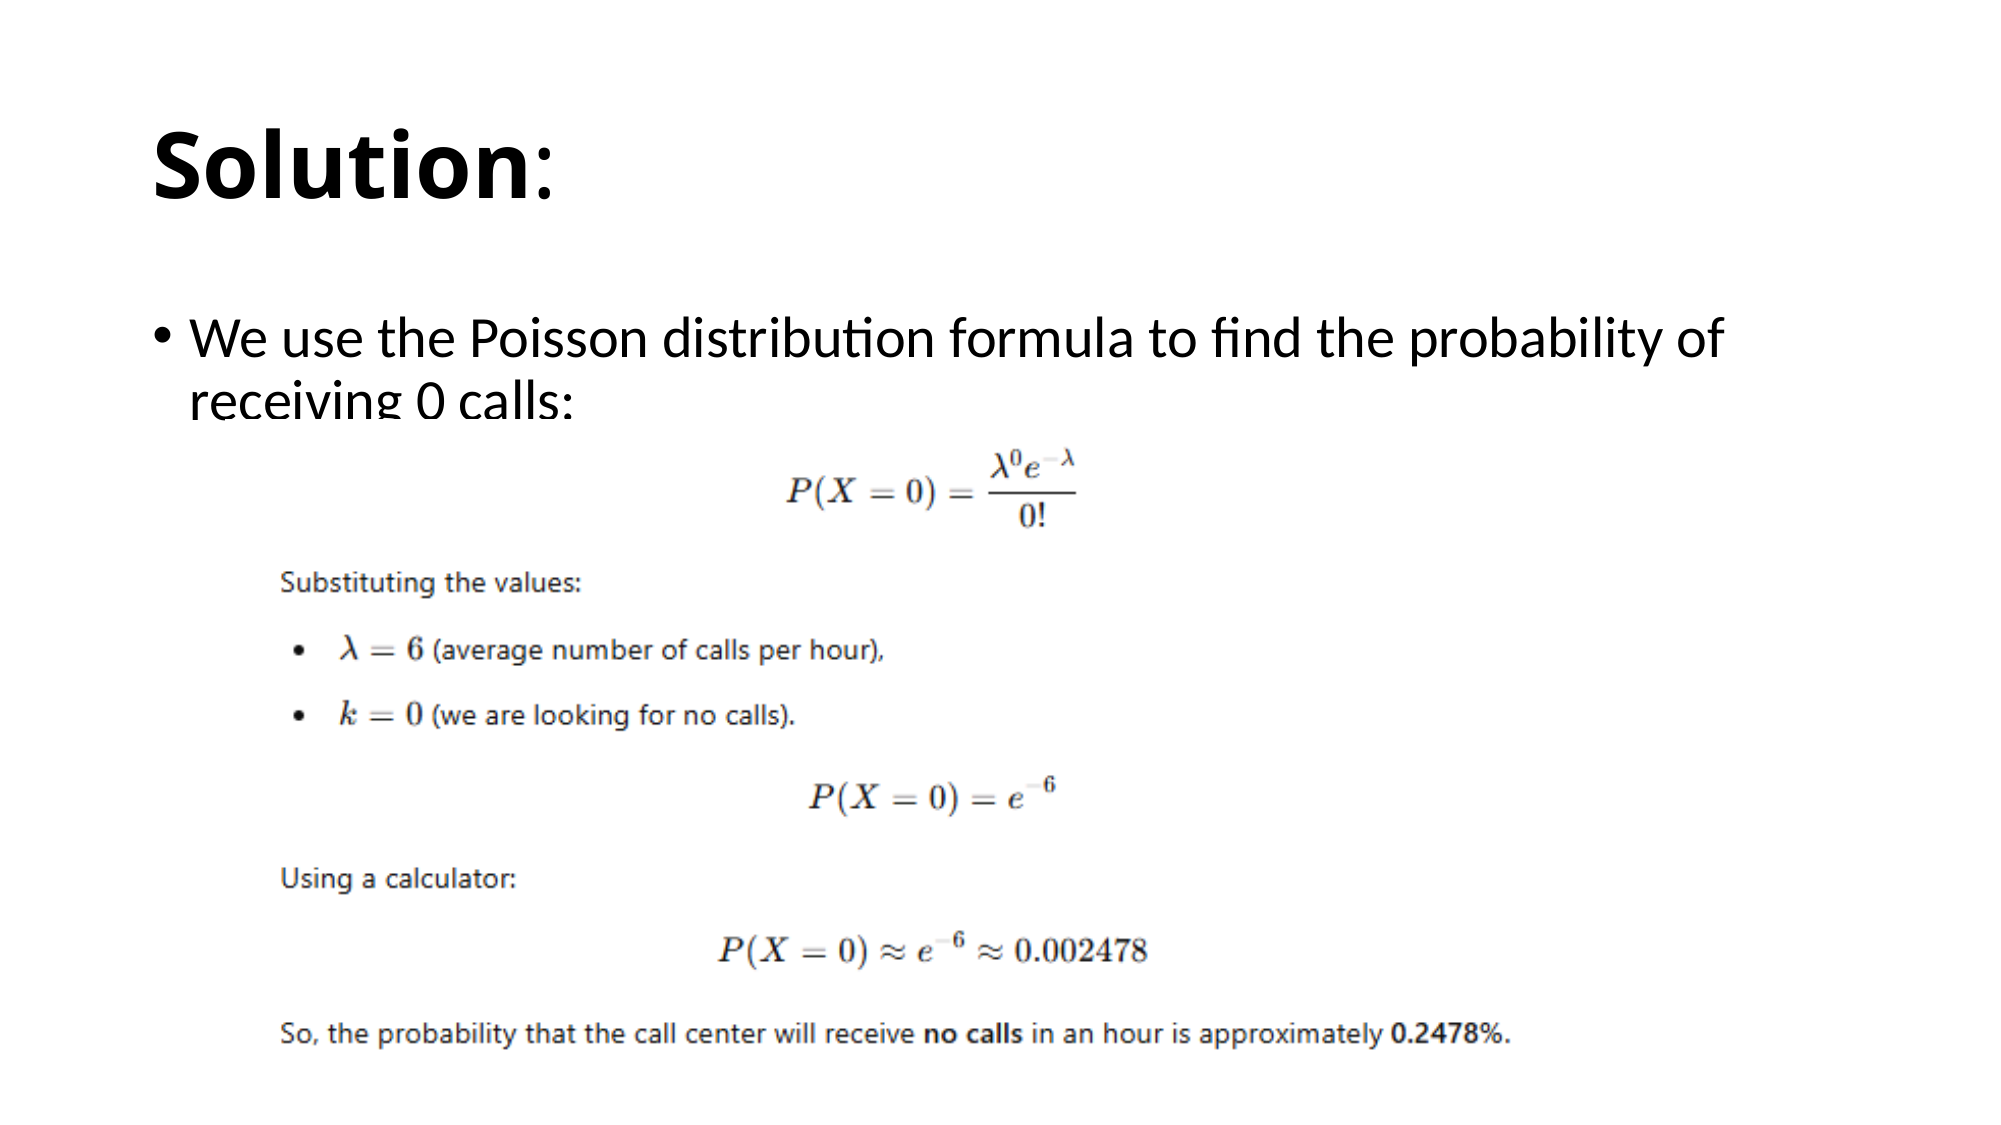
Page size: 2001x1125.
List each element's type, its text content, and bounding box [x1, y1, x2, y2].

title Solution: [137, 59, 1863, 278]
list We use the Poisson distribution formula to find the probability of receiving 0 calls: [137, 299, 1863, 1014]
picture [225, 419, 1545, 1068]
